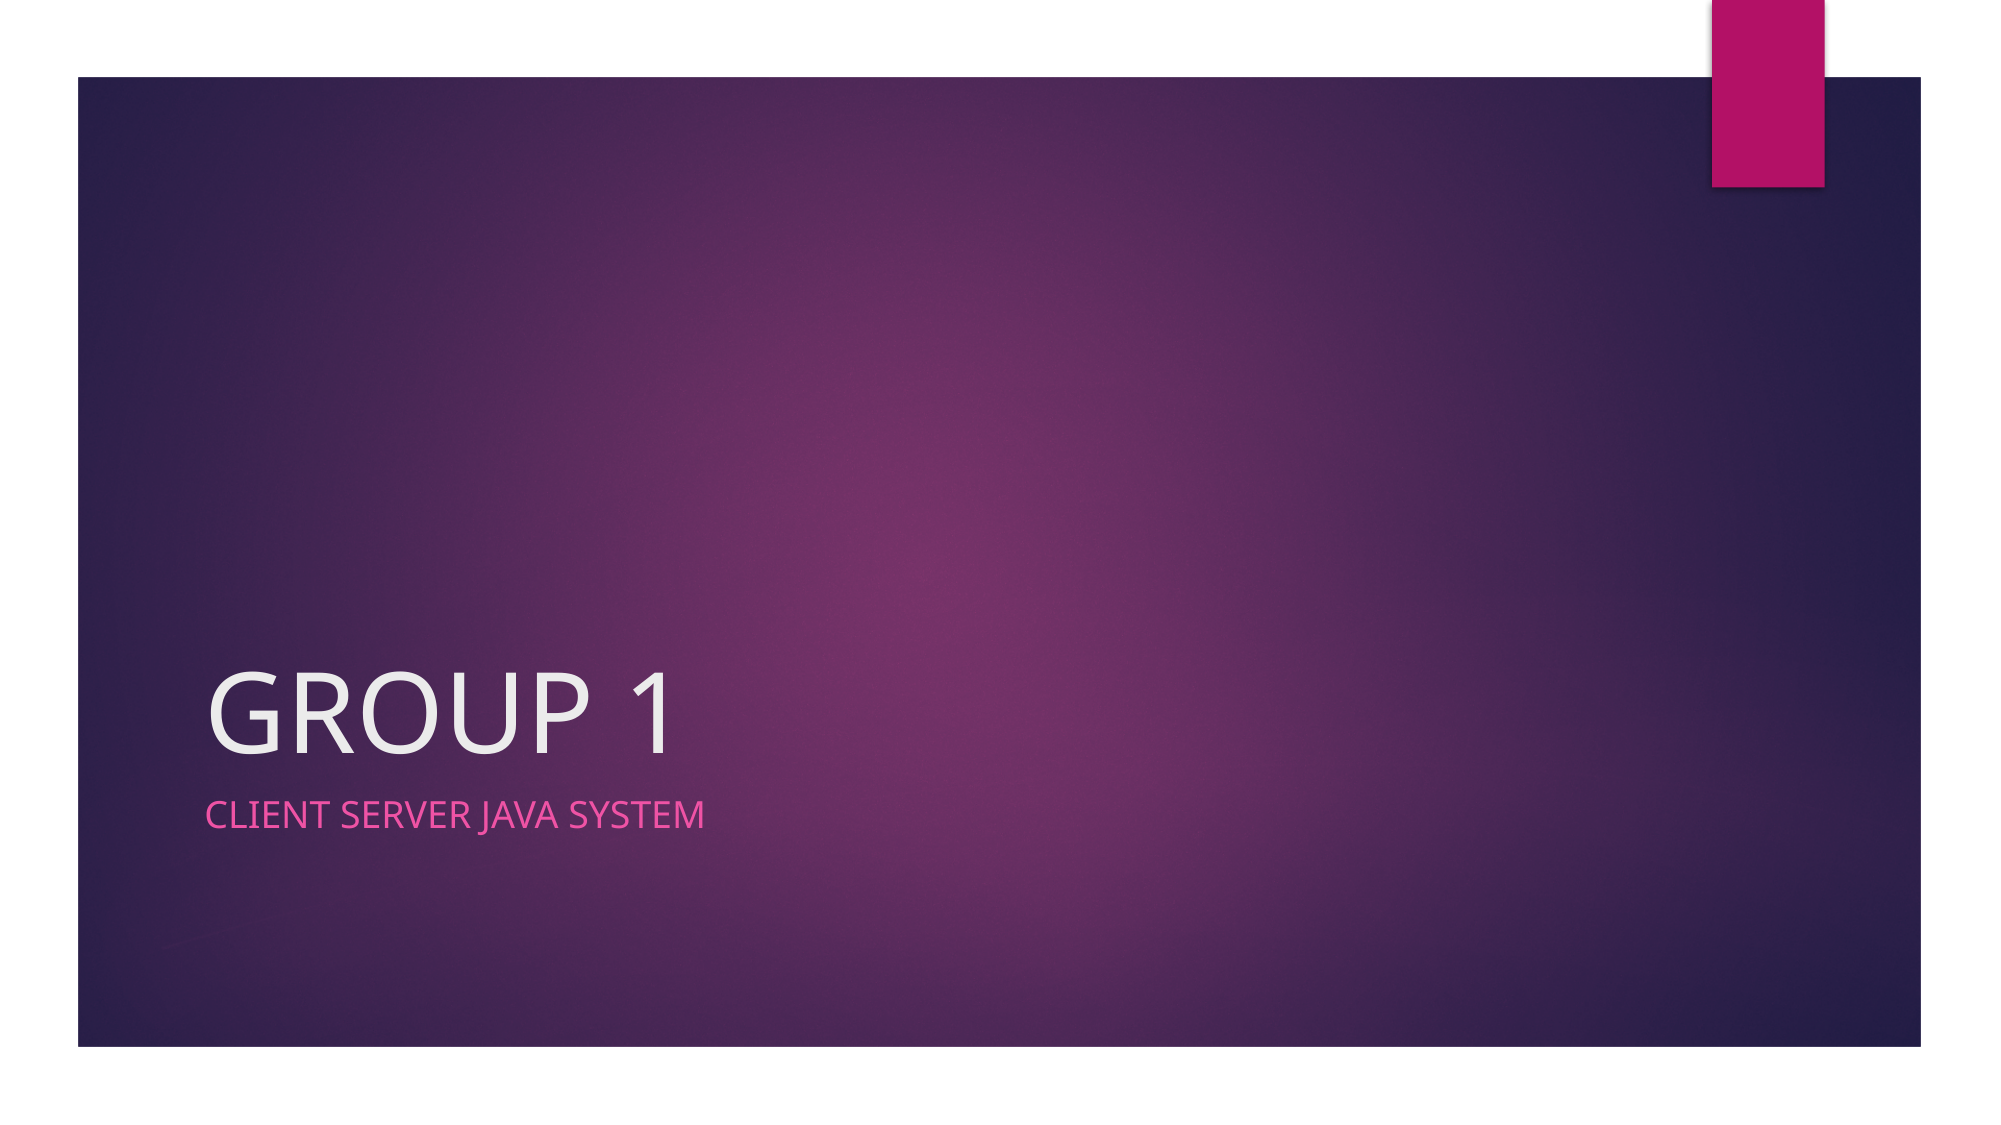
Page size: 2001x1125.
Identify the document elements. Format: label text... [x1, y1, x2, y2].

subtitle CLIENT SERVER JAVA SYSTEM [189, 783, 1638, 925]
title GROUP 1 [189, 344, 1638, 783]
